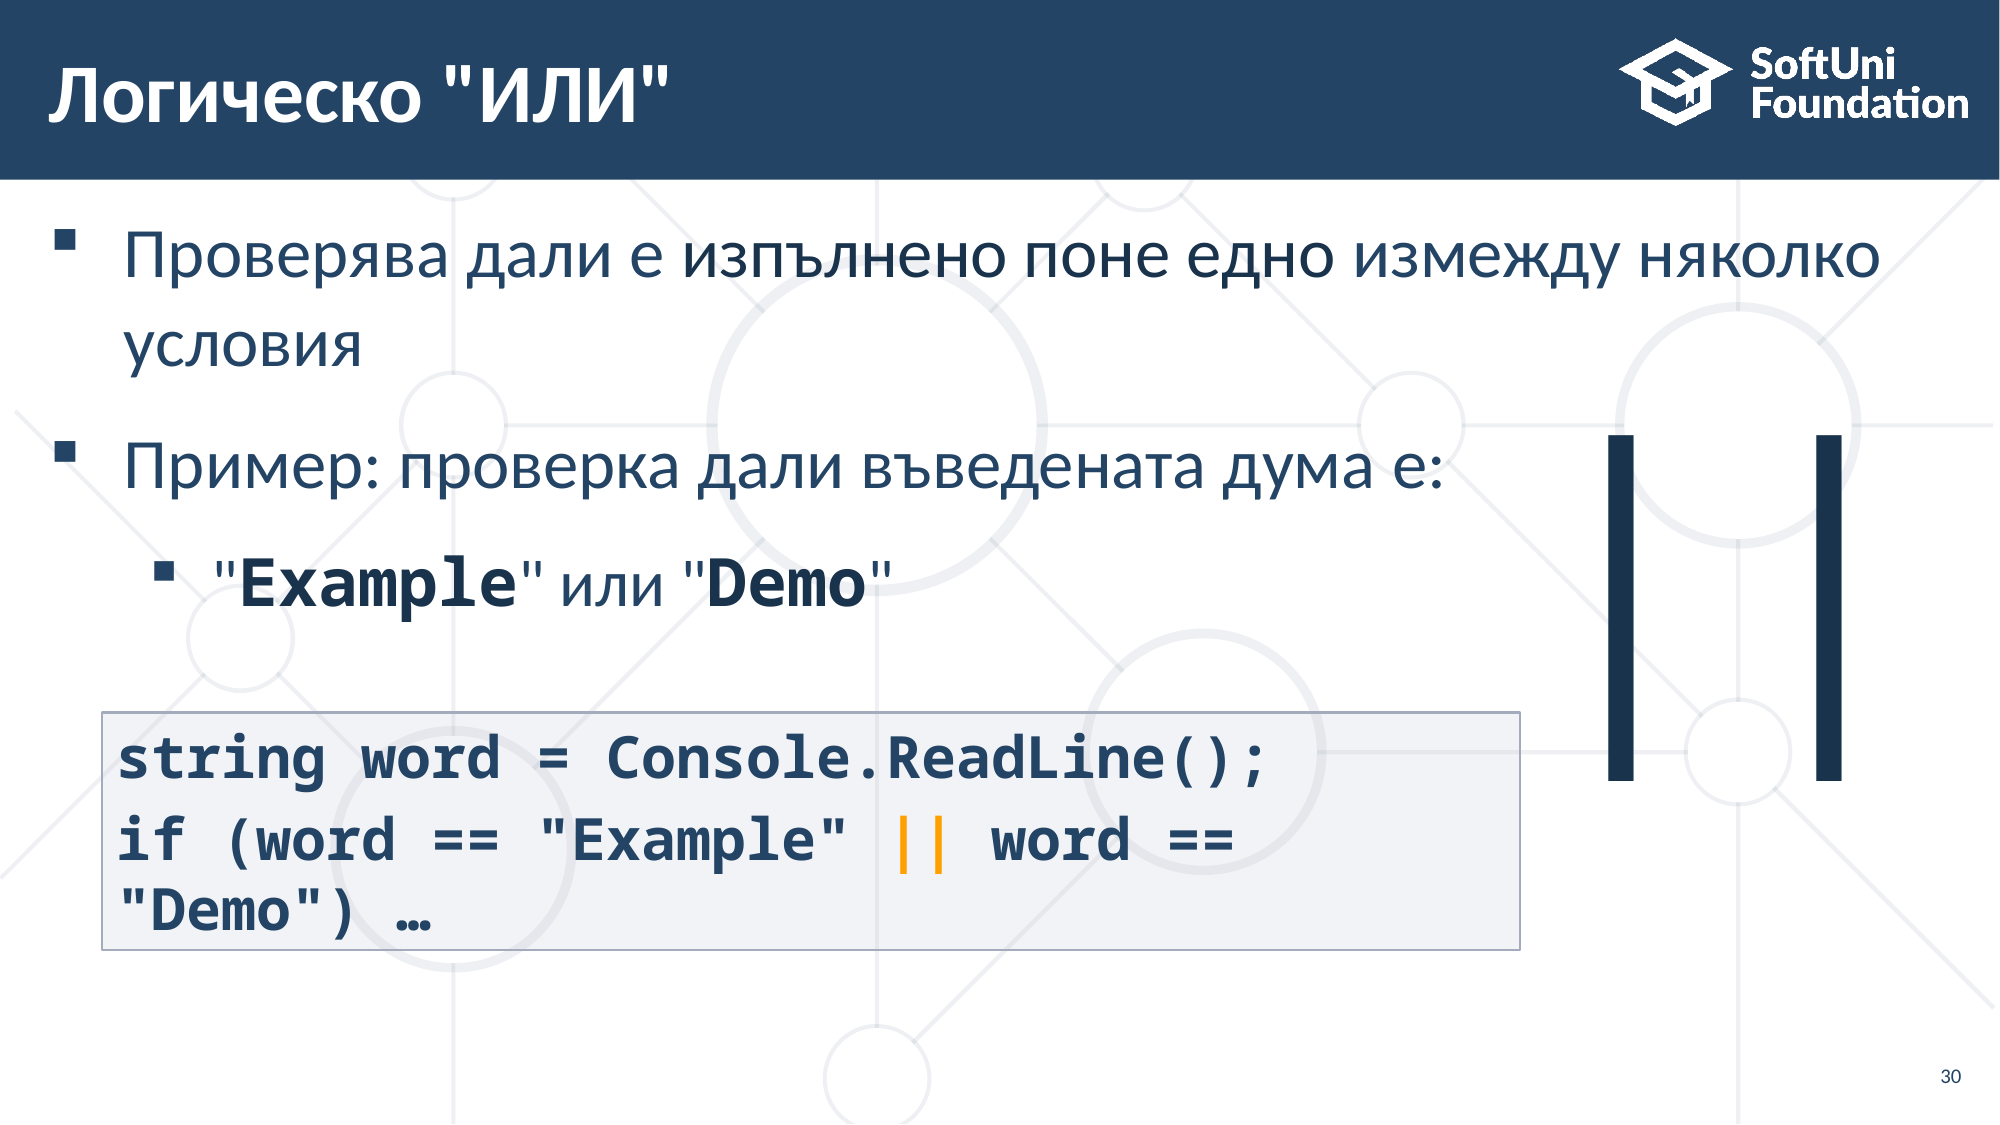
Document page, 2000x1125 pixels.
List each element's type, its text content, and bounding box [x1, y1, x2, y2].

picture [1618, 38, 1968, 126]
title Логическо "ИЛИ" [31, 16, 1591, 162]
slide_number 30 [1896, 1049, 1968, 1101]
list Проверява дали е изпълнено поне едно измежду няколко условия Пример: проверка дали въведената дума е: "Example" или "Demo" [31, 196, 1938, 1050]
text_box string word = Console.ReadLine(); if (word == "Example" || word == "Demo") … [101, 712, 1520, 950]
text_box || [1503, 345, 1971, 776]
